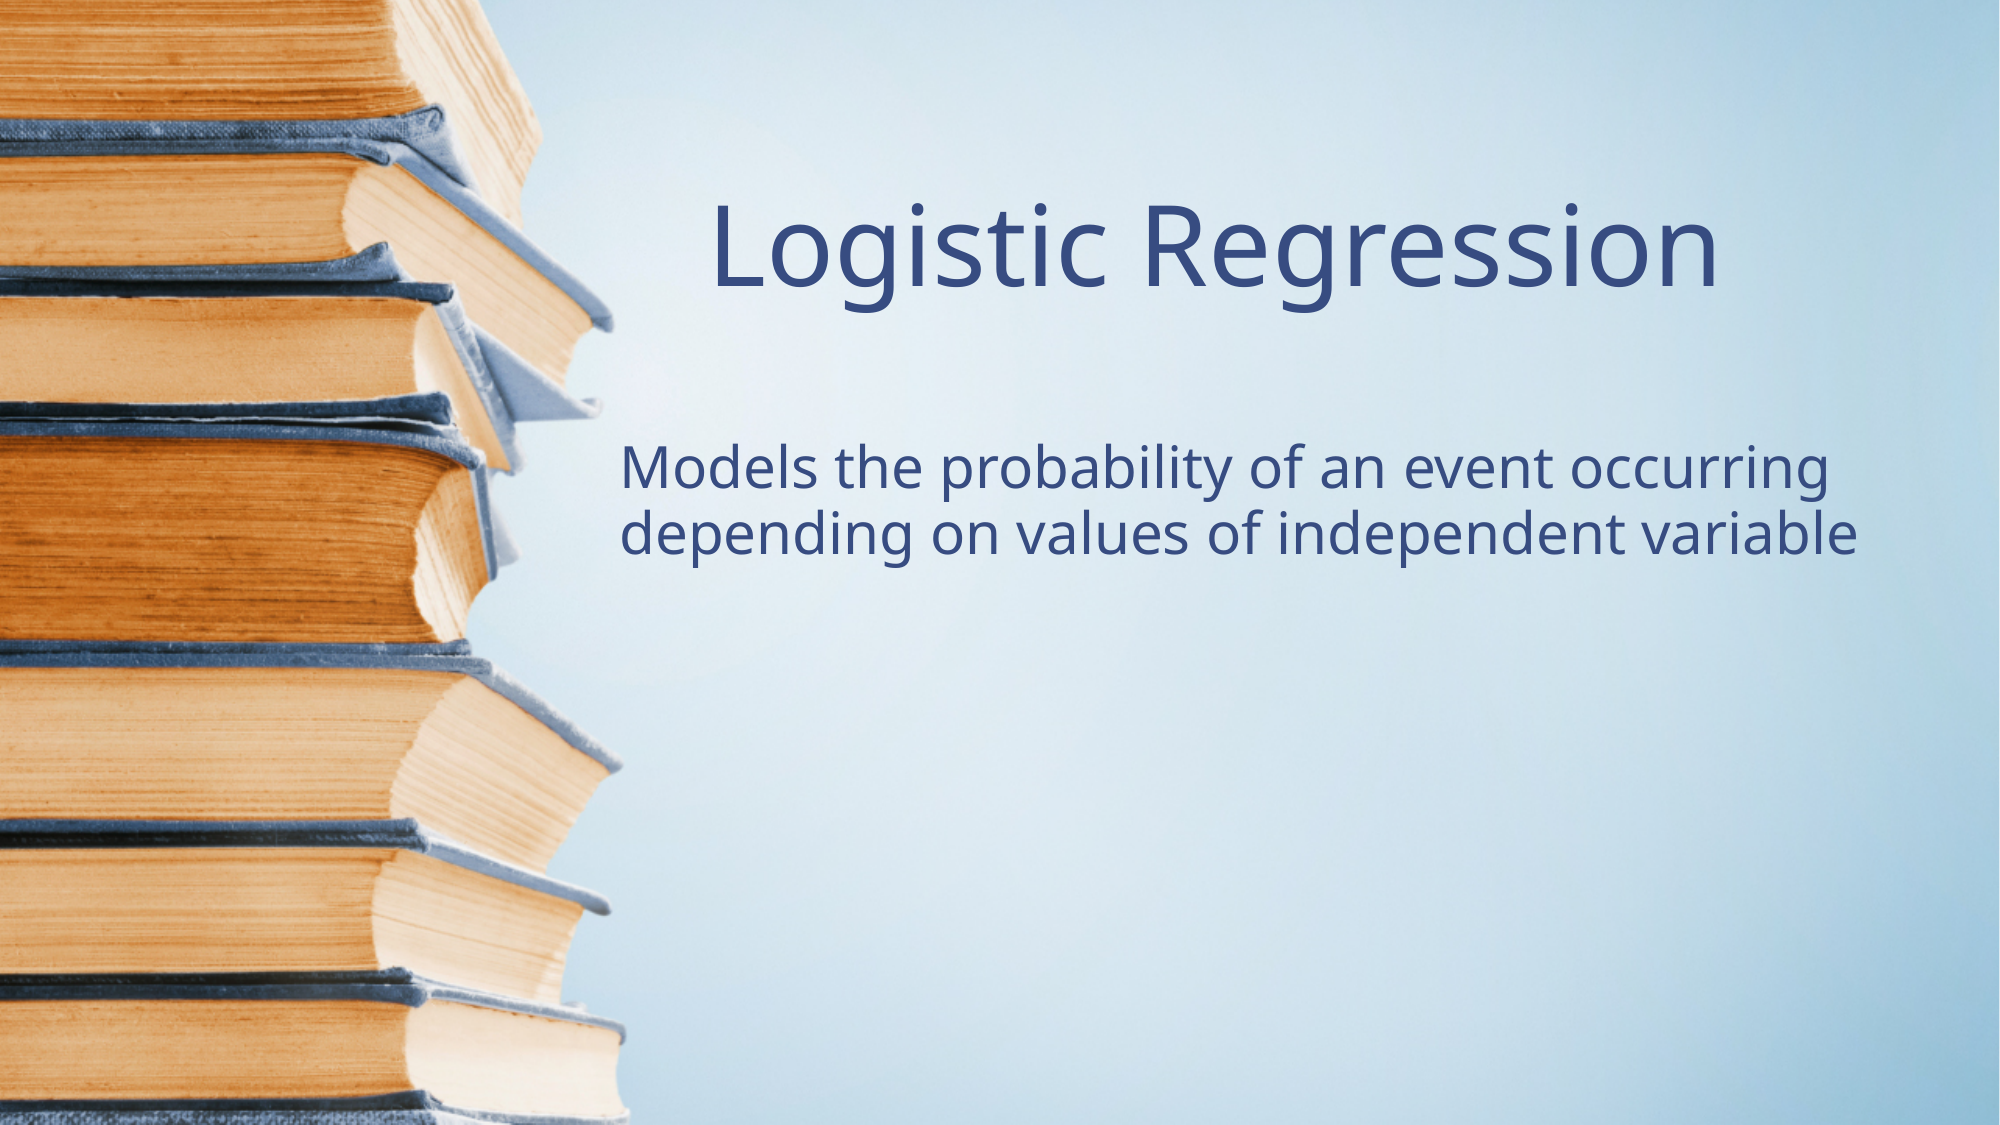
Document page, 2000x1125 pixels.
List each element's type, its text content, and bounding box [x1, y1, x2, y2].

picture [0, 0, 2000, 1125]
subtitle Models the probability of an event occurring depending on values of independent variable [599, 425, 1900, 630]
title Logistic Regression [687, 145, 1837, 321]
